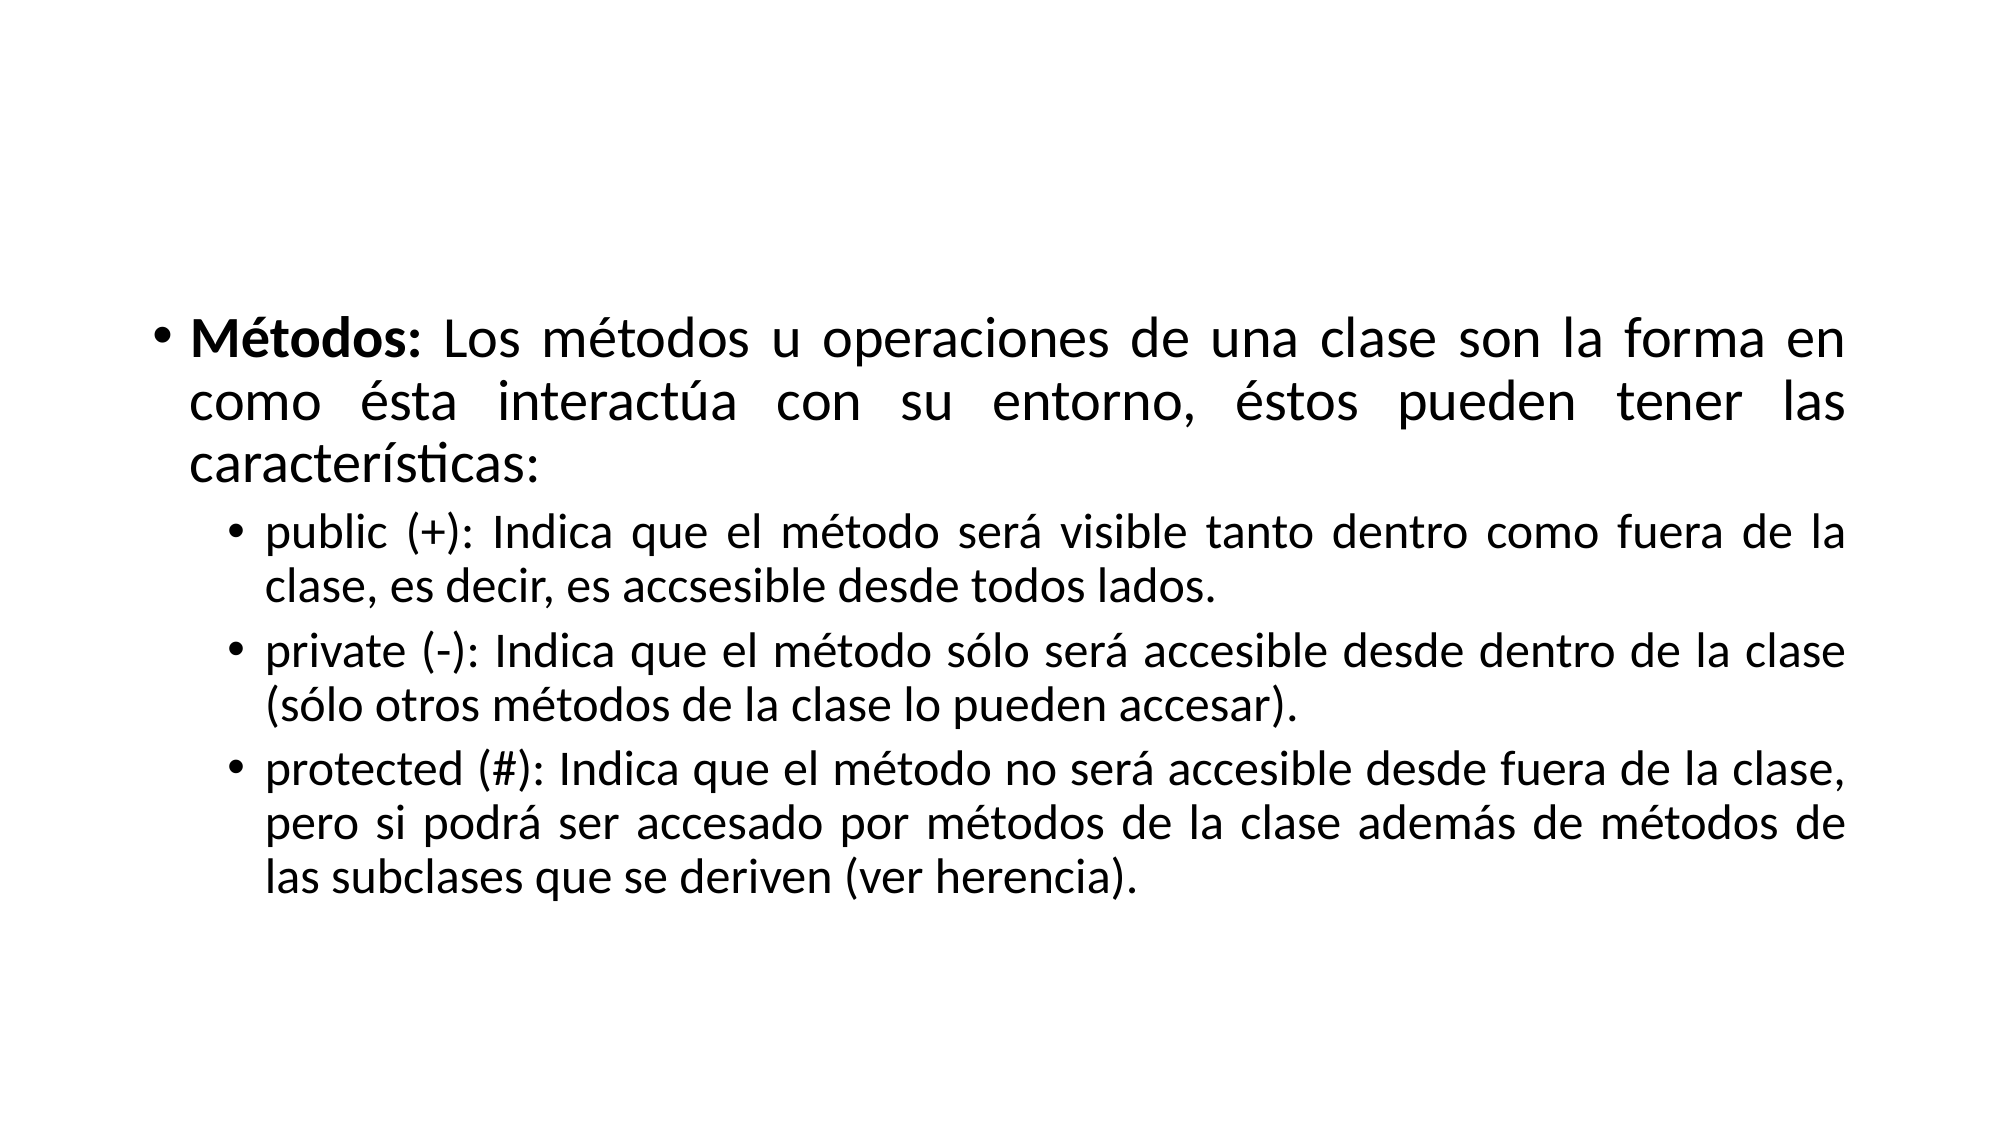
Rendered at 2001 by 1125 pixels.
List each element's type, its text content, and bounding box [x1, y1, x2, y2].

list Métodos: Los métodos u operaciones de una clase son la forma en como ésta interactúa con su entorno, éstos pueden tener las características: public (+): Indica que el método será visible tanto dentro como fuera de la clase, es decir, es accsesible desde todos lados. private (-): Indica que el método sólo será accesible desde dentro de la clase (sólo otros métodos de la clase lo pueden accesar). protected (#): Indica que el método no será accesible desde fuera de la clase, pero si podrá ser accesado por métodos de la clase además de métodos de las subclases que se deriven (ver herencia). [137, 299, 1863, 1014]
